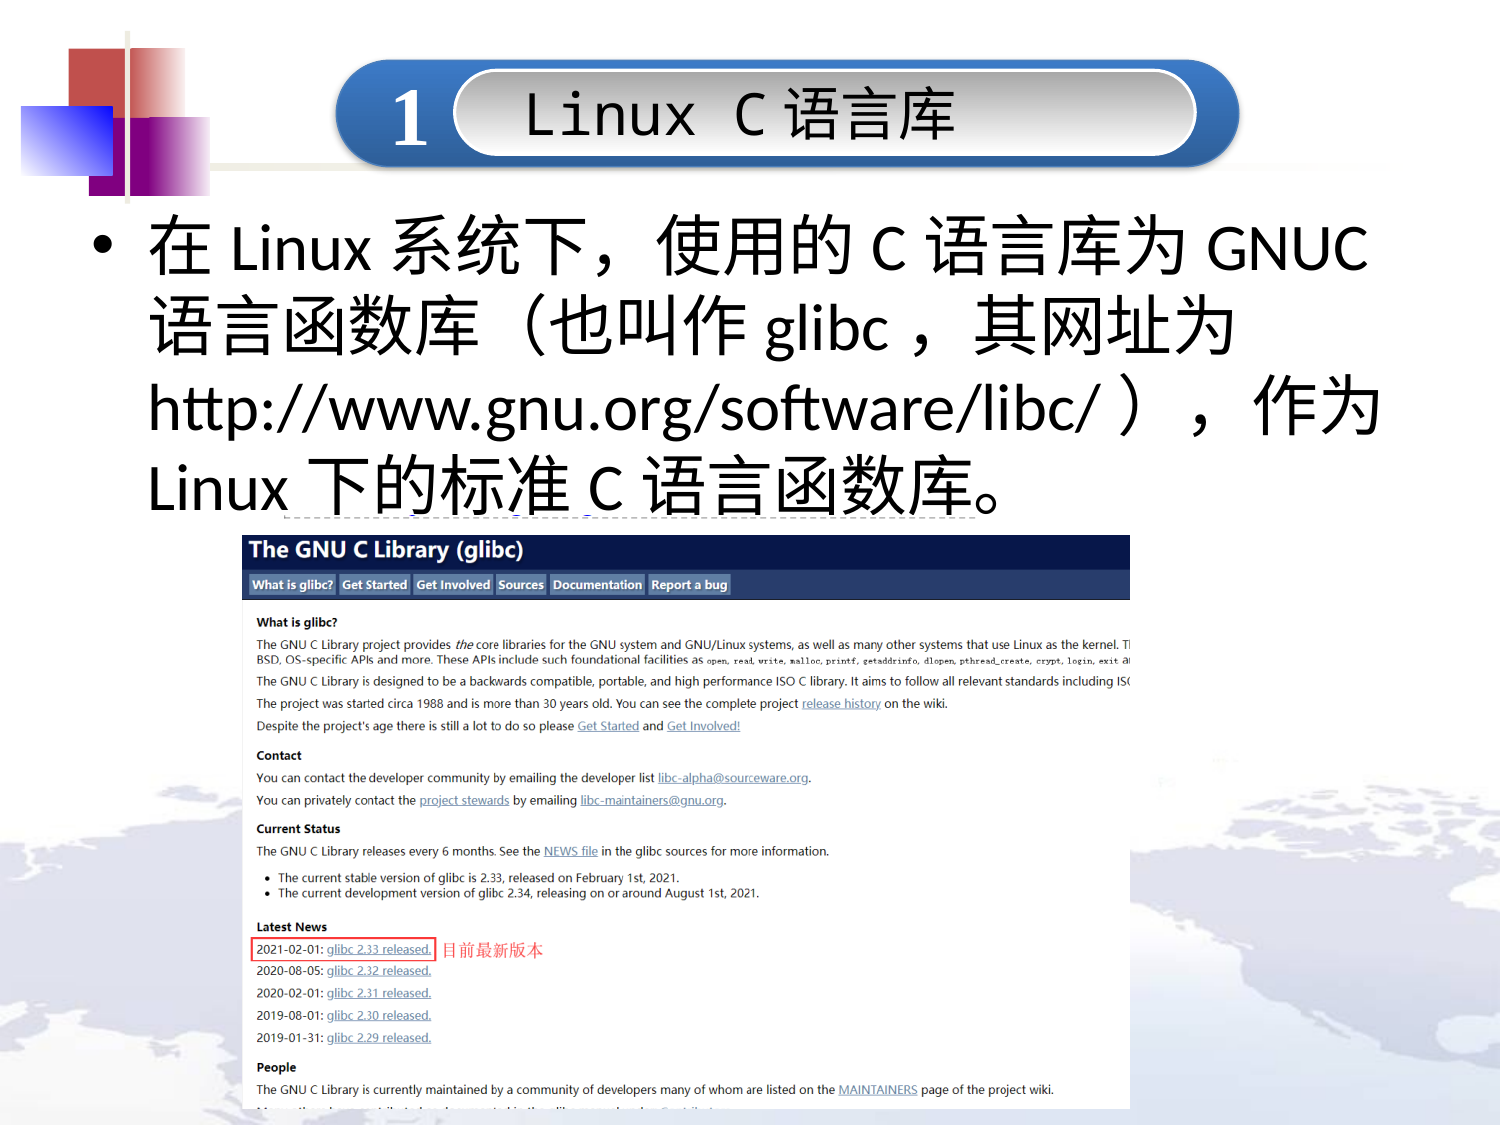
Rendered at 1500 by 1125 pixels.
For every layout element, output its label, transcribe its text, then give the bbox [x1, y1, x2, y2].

picture [0, 0, 1500, 1125]
list 在Linux系统下，使用的C语言库为GNUC语言函数库（也叫作glibc，其网址为http://www.gnu.org/software/libc/），作为Linux下的标准C语言函数库。 [76, 196, 1427, 541]
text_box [336, 54, 1239, 170]
